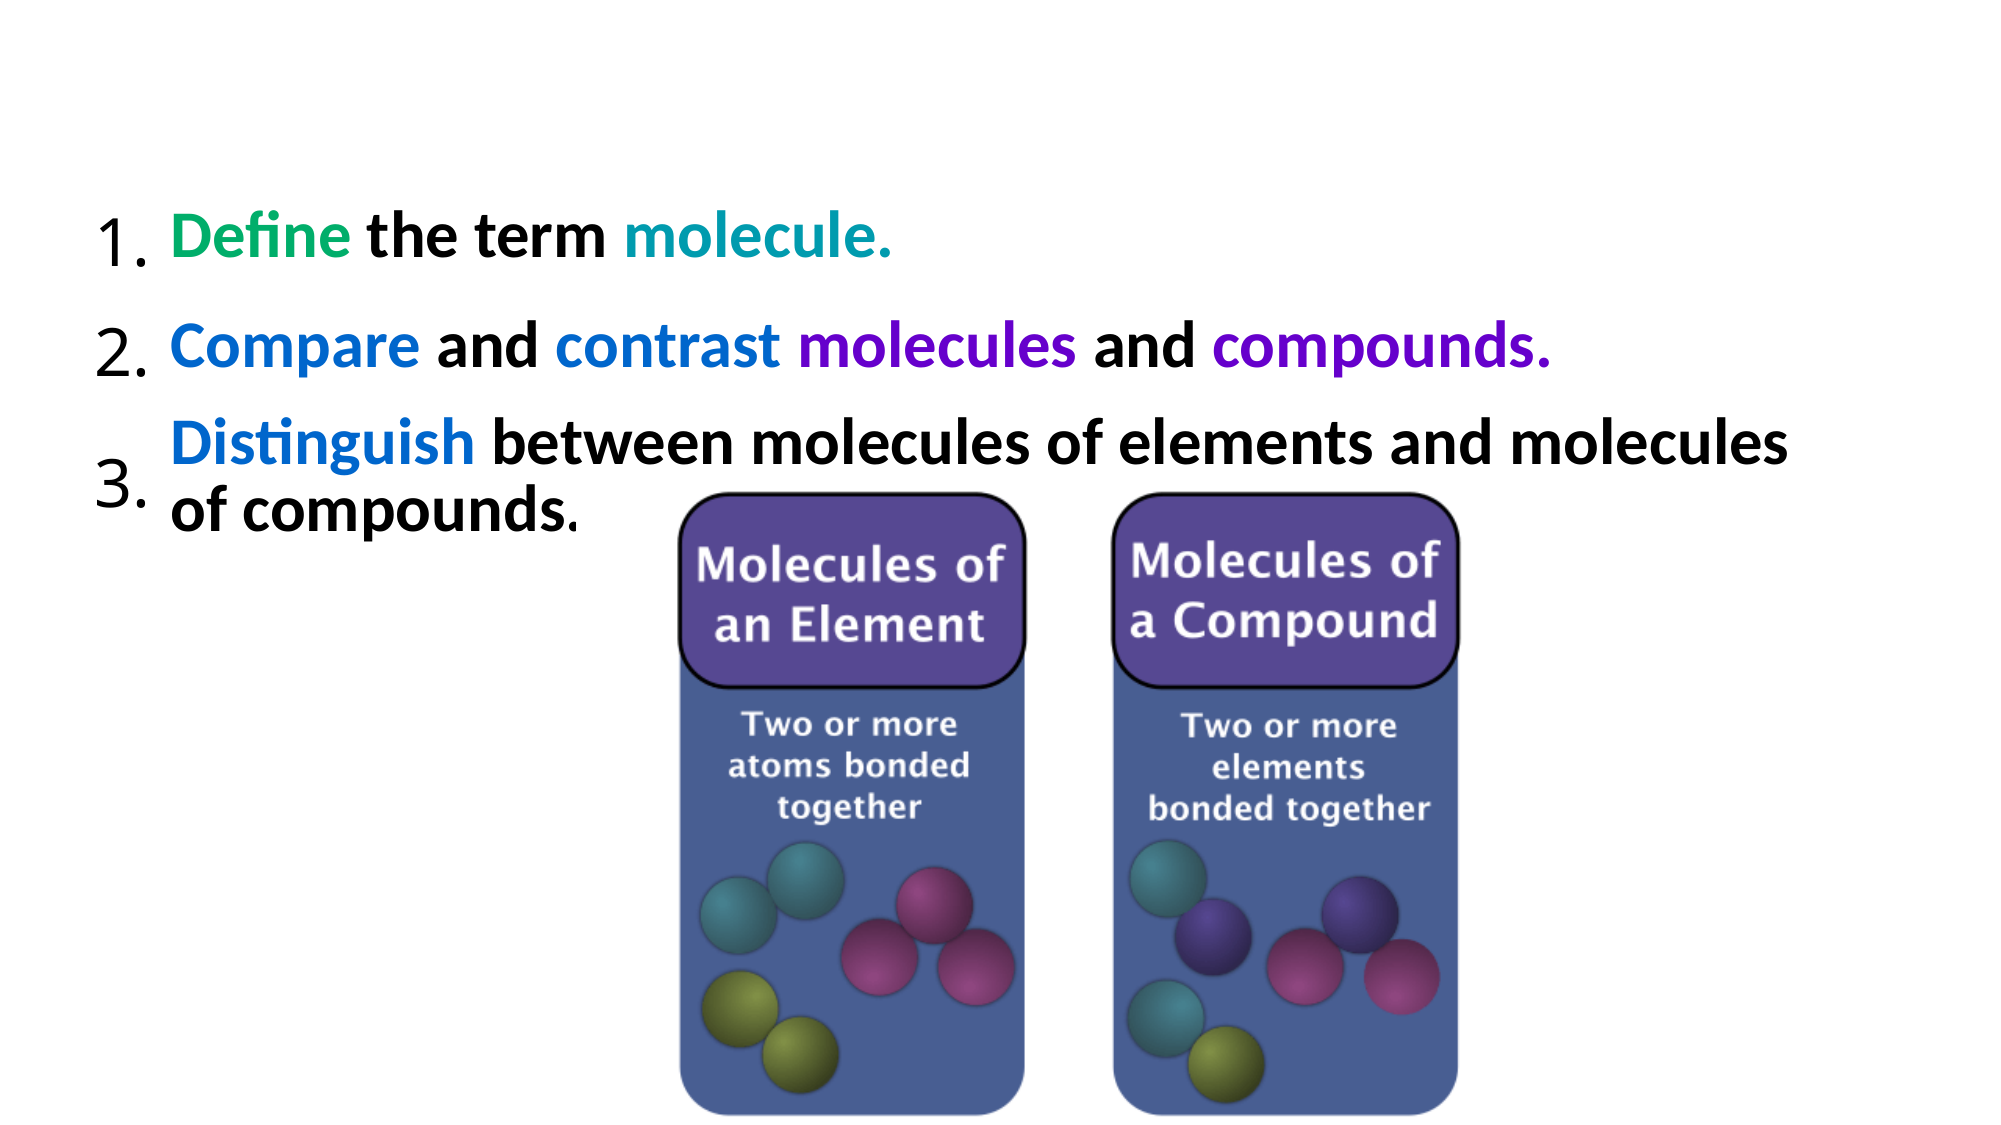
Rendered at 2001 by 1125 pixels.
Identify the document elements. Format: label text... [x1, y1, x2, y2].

table_cell Distinguish between molecules of elements and molecules of compounds. [161, 405, 1810, 558]
table_header 1. [85, 186, 161, 296]
table_cell Compare and contrast molecules and compounds. [161, 296, 1810, 405]
picture [576, 467, 1541, 1125]
table_header Define the term molecule. [161, 186, 1810, 296]
table_cell 2. [85, 296, 161, 405]
table_cell 3. [85, 405, 161, 558]
